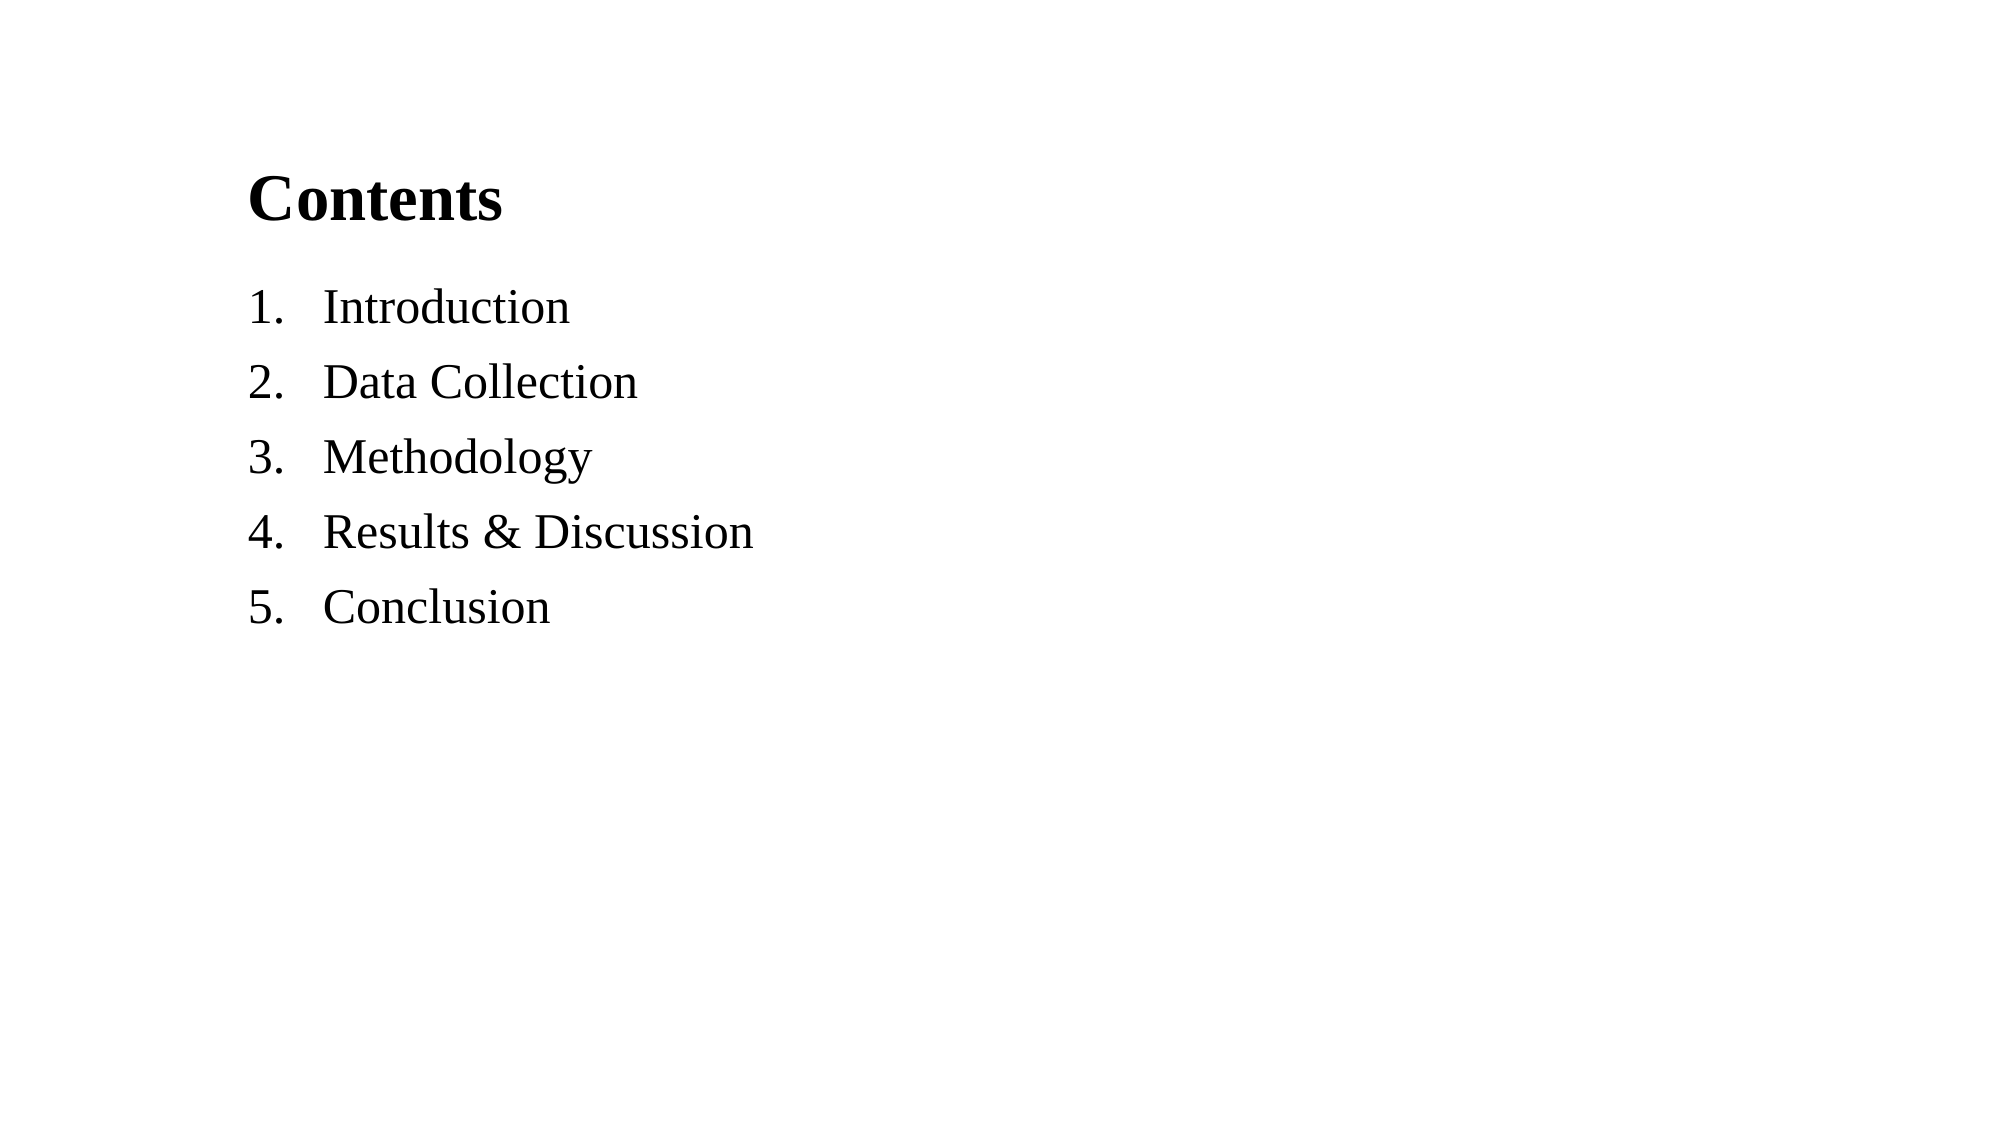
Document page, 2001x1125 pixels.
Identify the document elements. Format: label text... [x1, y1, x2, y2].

title Contents [232, 89, 956, 243]
subtitle Introduction Data Collection Methodology Results & Discussion Conclusion [232, 273, 1895, 1055]
